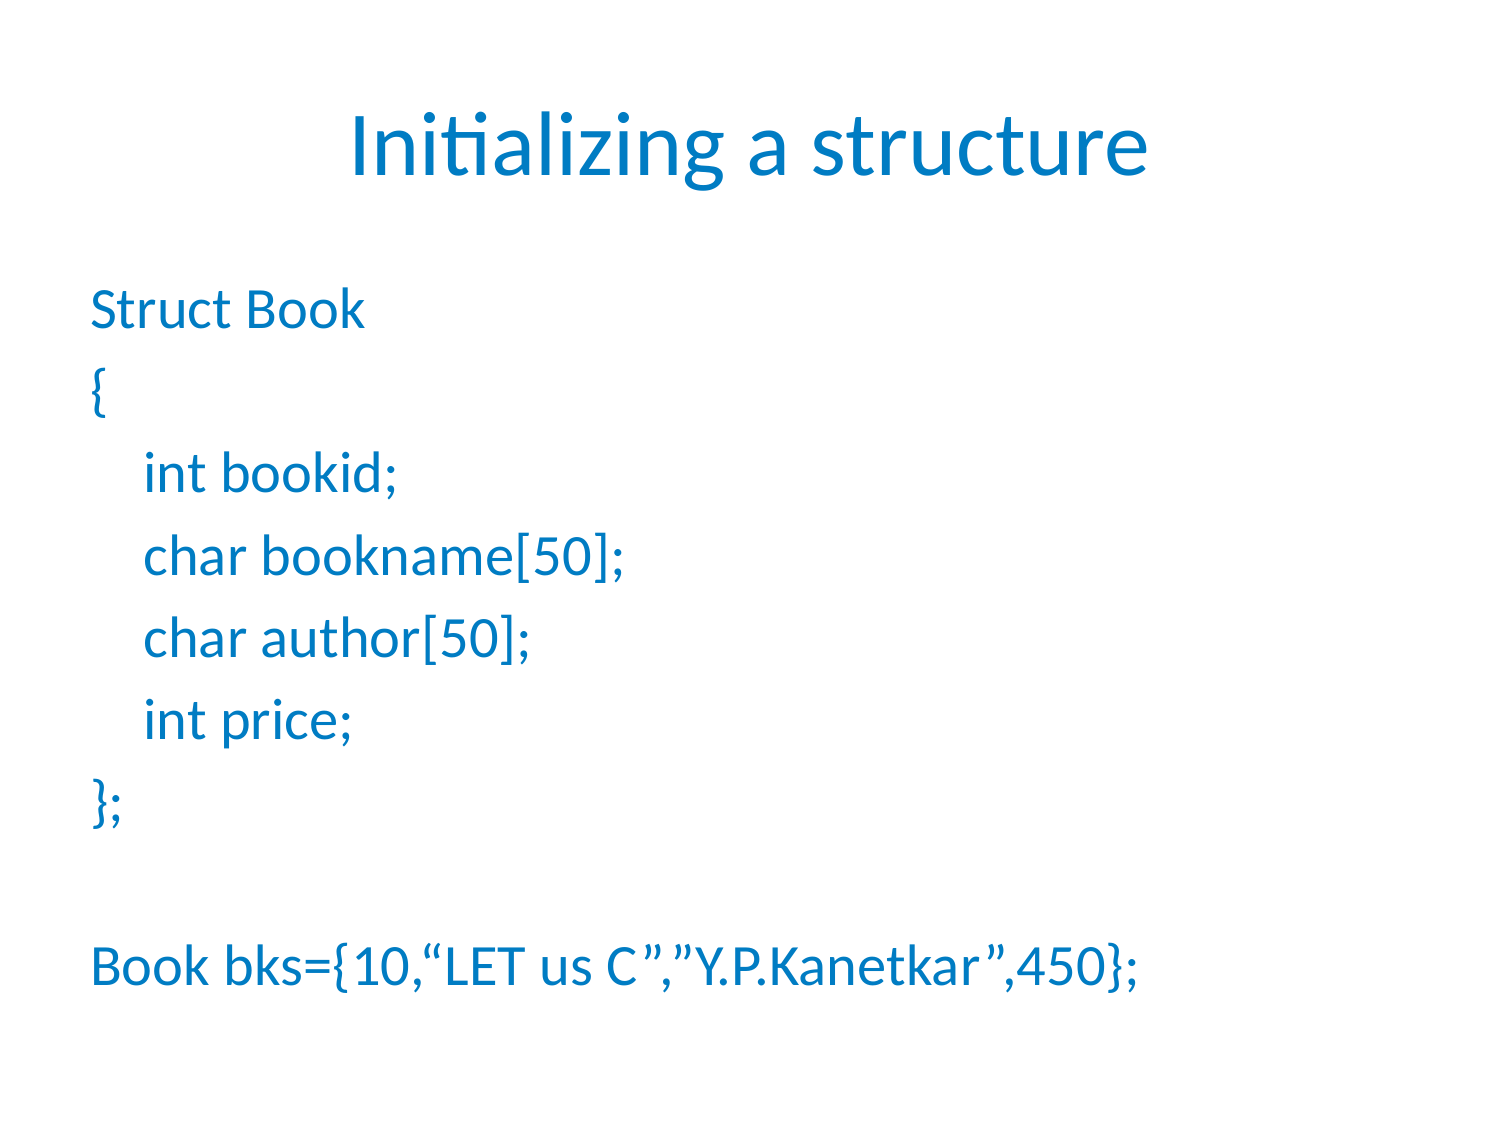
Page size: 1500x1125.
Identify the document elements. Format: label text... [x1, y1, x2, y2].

title Initializing a structure [75, 45, 1425, 233]
list Struct Book { int bookid; char bookname[50]; char author[50]; int price; }; Book bks={10,“LET us C”,”Y.P.Kanetkar”,450}; [75, 262, 1425, 1005]
